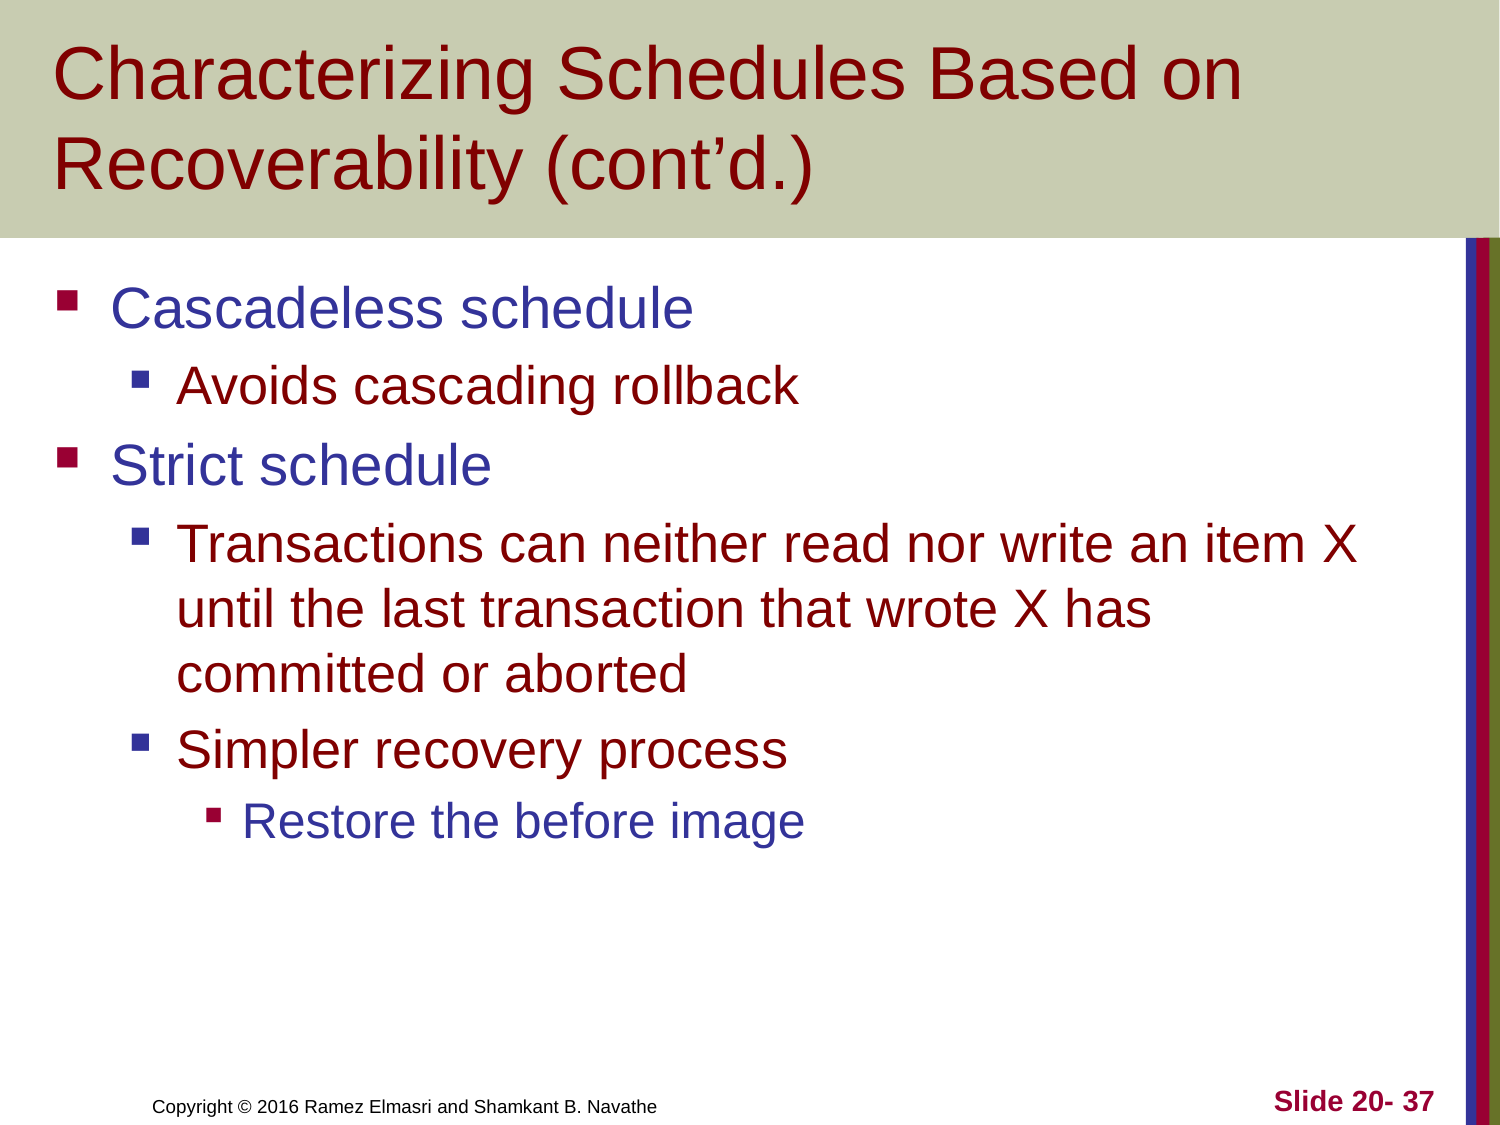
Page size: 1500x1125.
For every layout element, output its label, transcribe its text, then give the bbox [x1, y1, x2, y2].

slide_number Slide 20- 37 [1137, 1049, 1451, 1125]
title Characterizing Schedules Based on Recoverability (cont’d.) [37, 49, 1317, 213]
list Cascadeless schedule Avoids cascading rollback Strict schedule Transactions can neither read nor write an item X until the last transaction that wrote X has committed or aborted Simpler recovery process Restore the before image [39, 262, 1400, 1013]
